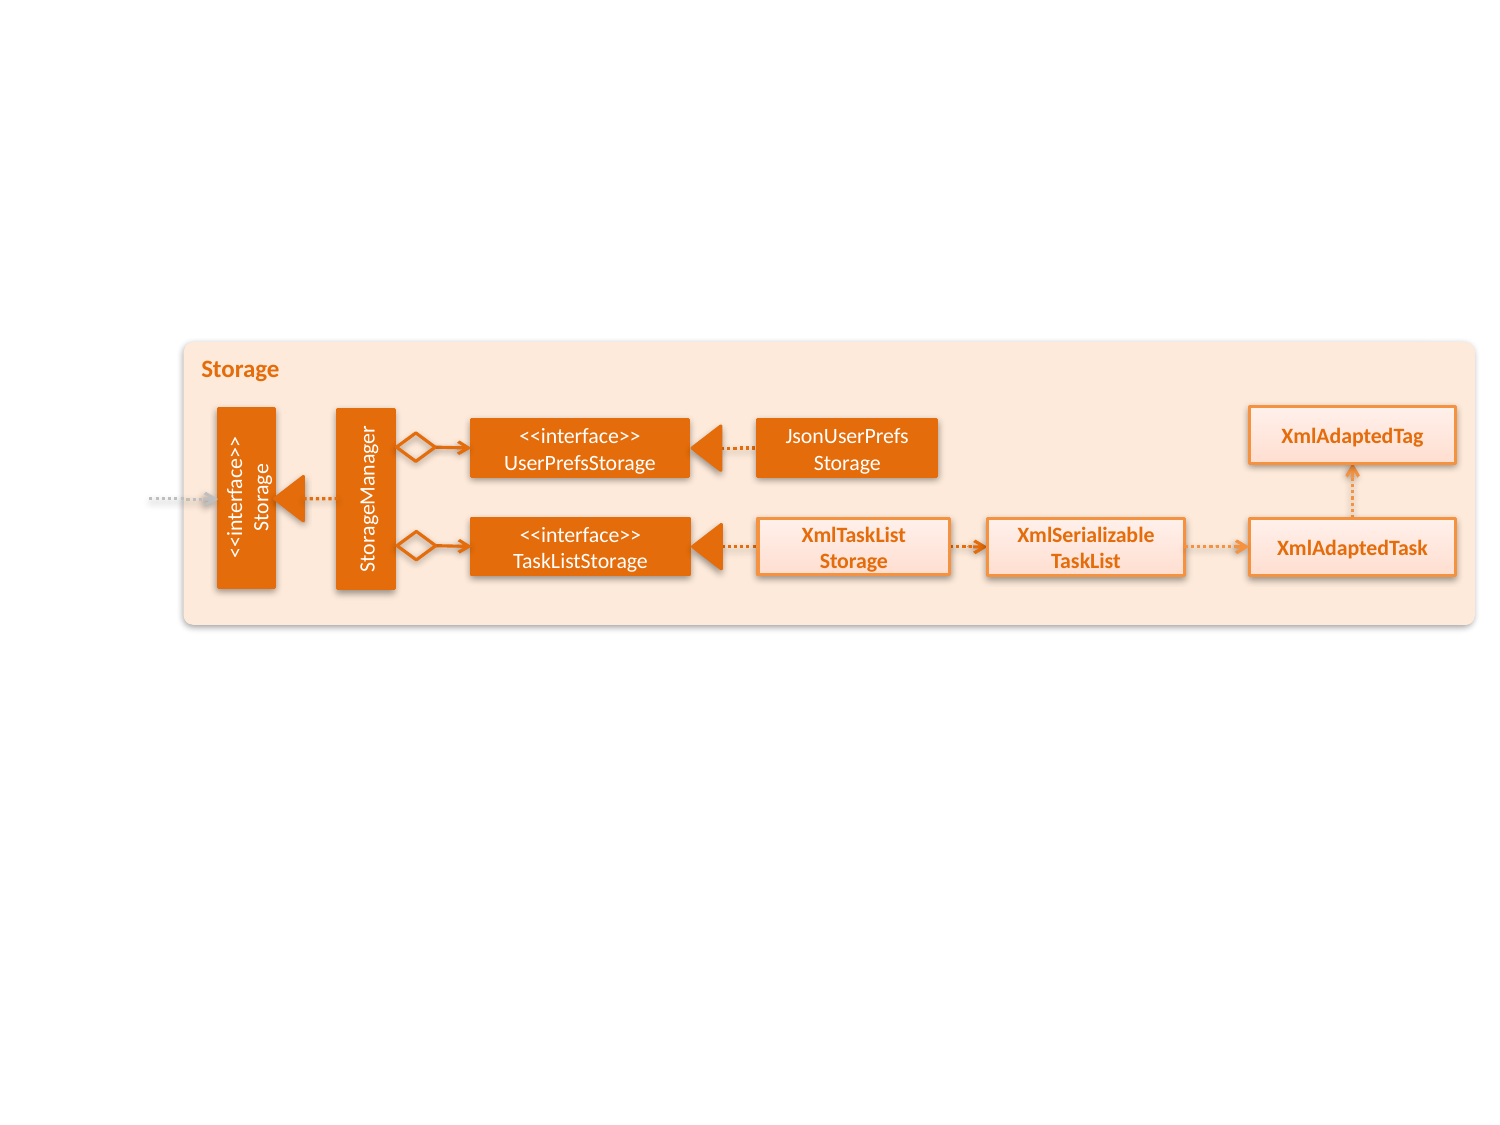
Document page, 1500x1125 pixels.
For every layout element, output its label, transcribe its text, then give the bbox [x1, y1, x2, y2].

text_box <<interface>> Storage [217, 407, 276, 588]
text_box XmlTaskList Storage [757, 517, 951, 576]
text_box [691, 425, 722, 472]
text_box XmlSerializable TaskList [987, 518, 1185, 576]
text_box [273, 475, 305, 522]
text_box JsonUserPrefs Storage [757, 419, 938, 477]
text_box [1324, 490, 1381, 494]
text_box XmlAdaptedTag [1249, 406, 1457, 464]
text_box StorageManager [337, 409, 395, 589]
text_box XmlAdaptedTask [1249, 518, 1457, 576]
text_box Storage [182, 341, 1476, 626]
text_box <<interface>> TaskListStorage [471, 517, 690, 576]
text_box [395, 432, 435, 463]
text_box [691, 523, 723, 570]
text_box [396, 530, 437, 561]
text_box <<interface>> UserPrefsStorage [471, 419, 689, 477]
